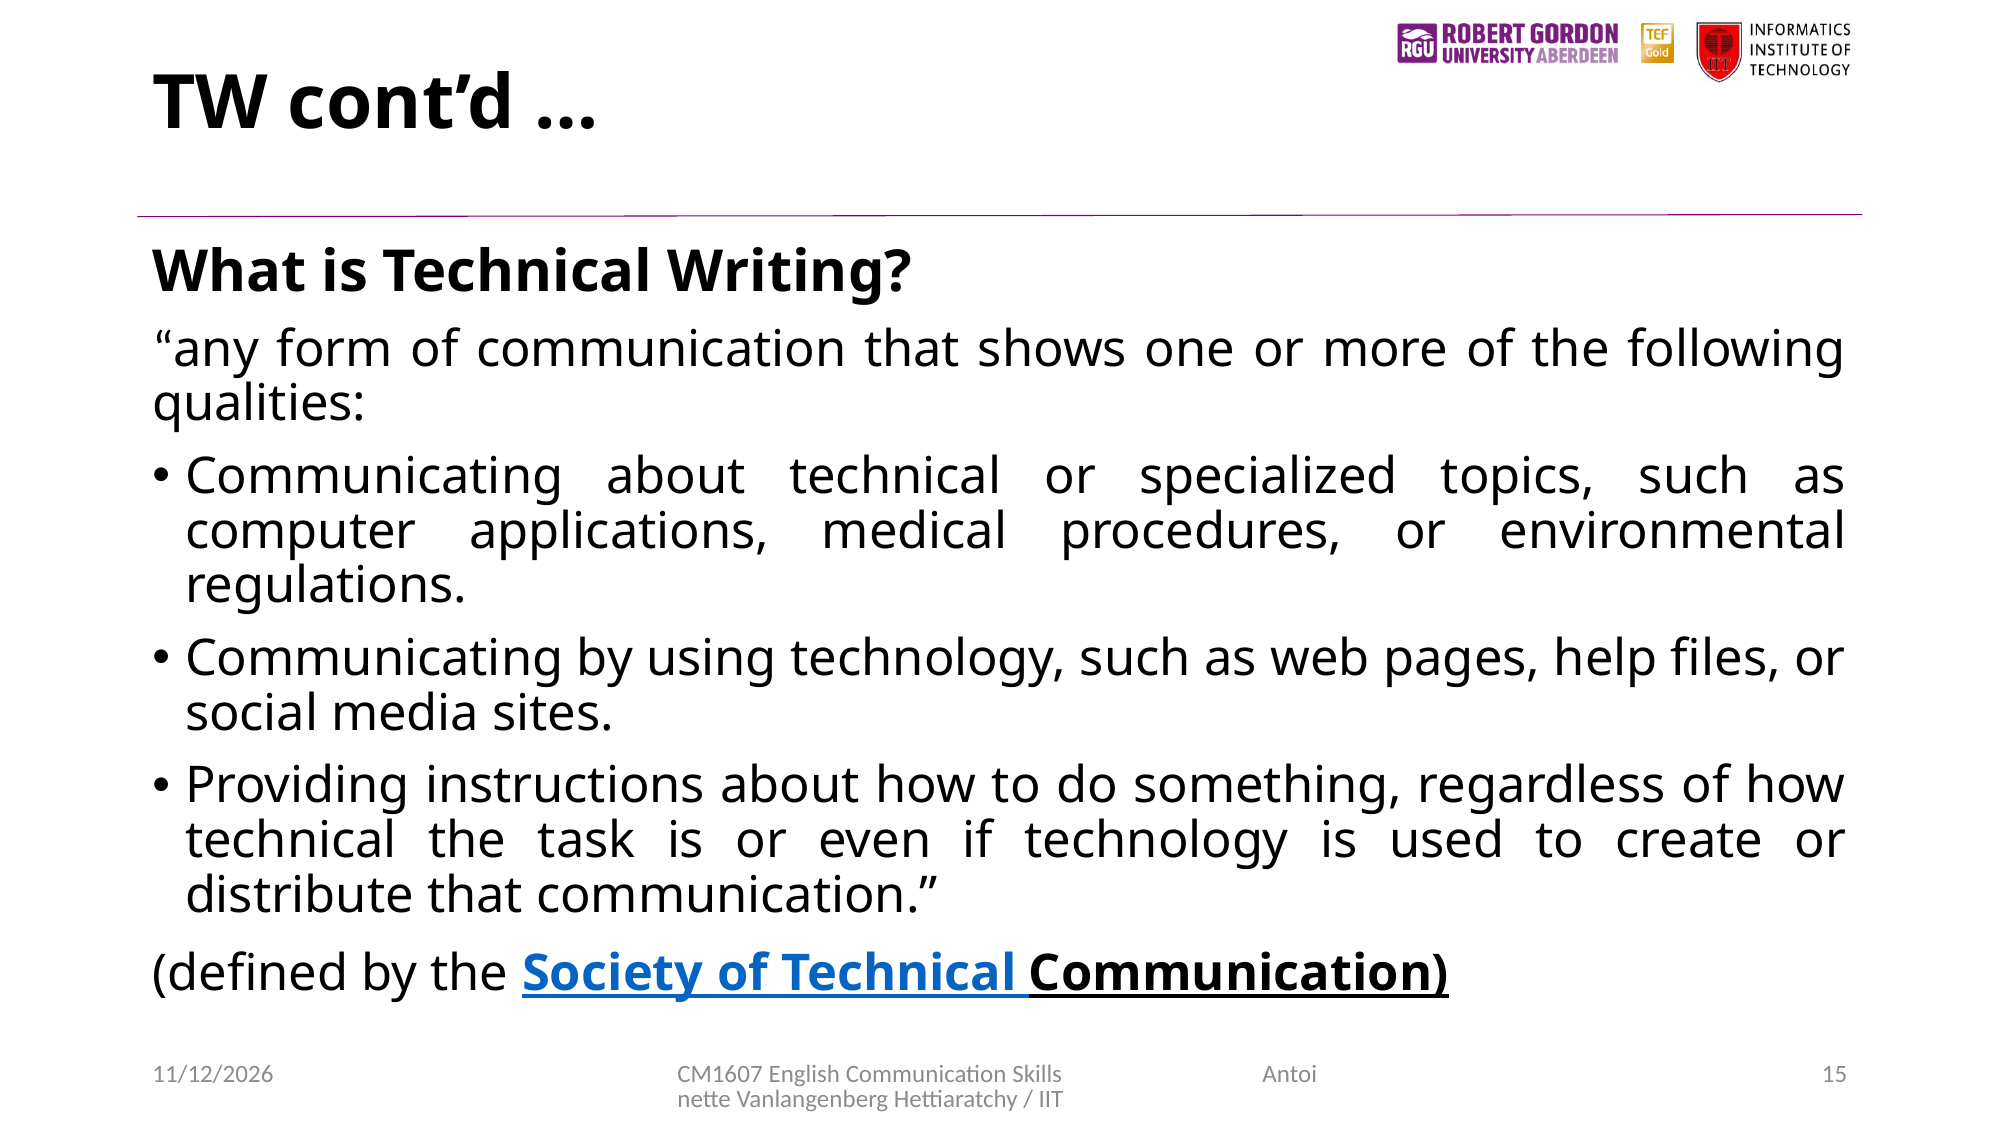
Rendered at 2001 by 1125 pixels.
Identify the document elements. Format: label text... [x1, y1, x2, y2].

picture [1388, 5, 1863, 31]
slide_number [137, 1042, 588, 1103]
footer CM1607 English Communication Skills Antoinette Vanlangenberg Hettiaratchy / IIT [662, 1042, 1338, 1103]
slide_number 15 [1412, 1042, 1863, 1103]
list What is Technical Writing? “any form of communication that shows one or more of the following qualities: Communicating about technical or specialized topics, such as computer applications, medical procedures, or environmental regulations. Communicating by using technology, such as web pages, help files, or social media sites. Providing instructions about how to do something, regardless of how technical the task is or even if technology is used to create or distribute that communication.” (defined by the Society of Technical Communication) [137, 234, 1863, 1014]
title TW cont’d … [137, 31, 1863, 177]
